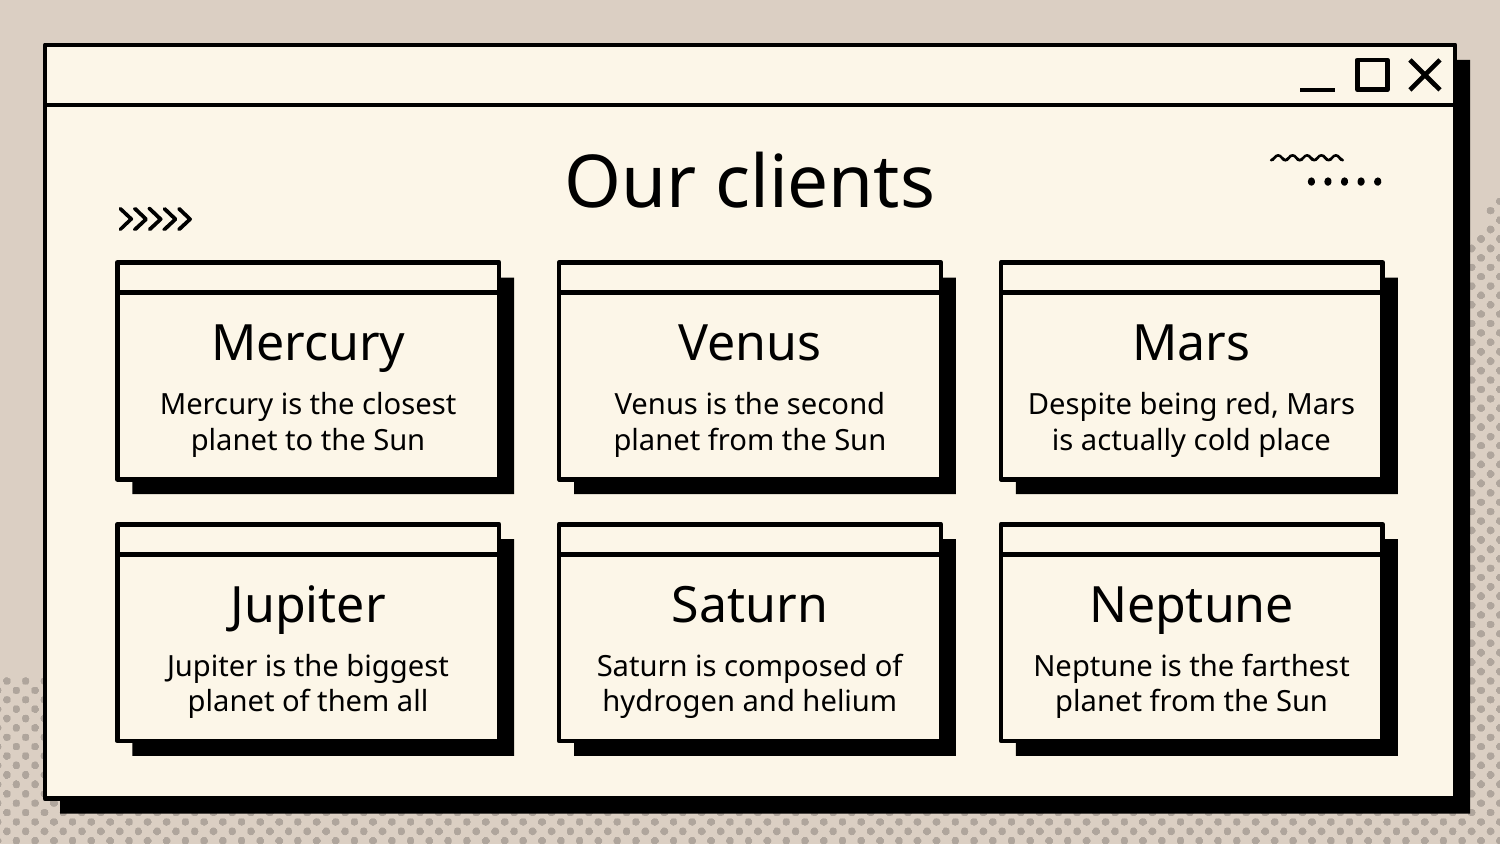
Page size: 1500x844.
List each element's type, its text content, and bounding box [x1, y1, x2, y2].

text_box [1000, 262, 1398, 495]
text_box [558, 523, 957, 757]
text_box [1374, 177, 1382, 186]
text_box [558, 262, 957, 495]
text_box [1307, 177, 1315, 186]
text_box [117, 262, 515, 495]
text_box [177, 207, 193, 231]
text_box [119, 207, 134, 231]
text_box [117, 523, 515, 757]
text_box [1000, 523, 1398, 757]
text_box [1269, 154, 1345, 162]
text_box [147, 206, 163, 231]
text_box [162, 207, 177, 231]
text_box [1357, 177, 1365, 186]
title Our clients [117, 120, 1383, 233]
text_box [133, 207, 148, 231]
text_box [1324, 177, 1332, 186]
text_box [1340, 177, 1349, 186]
